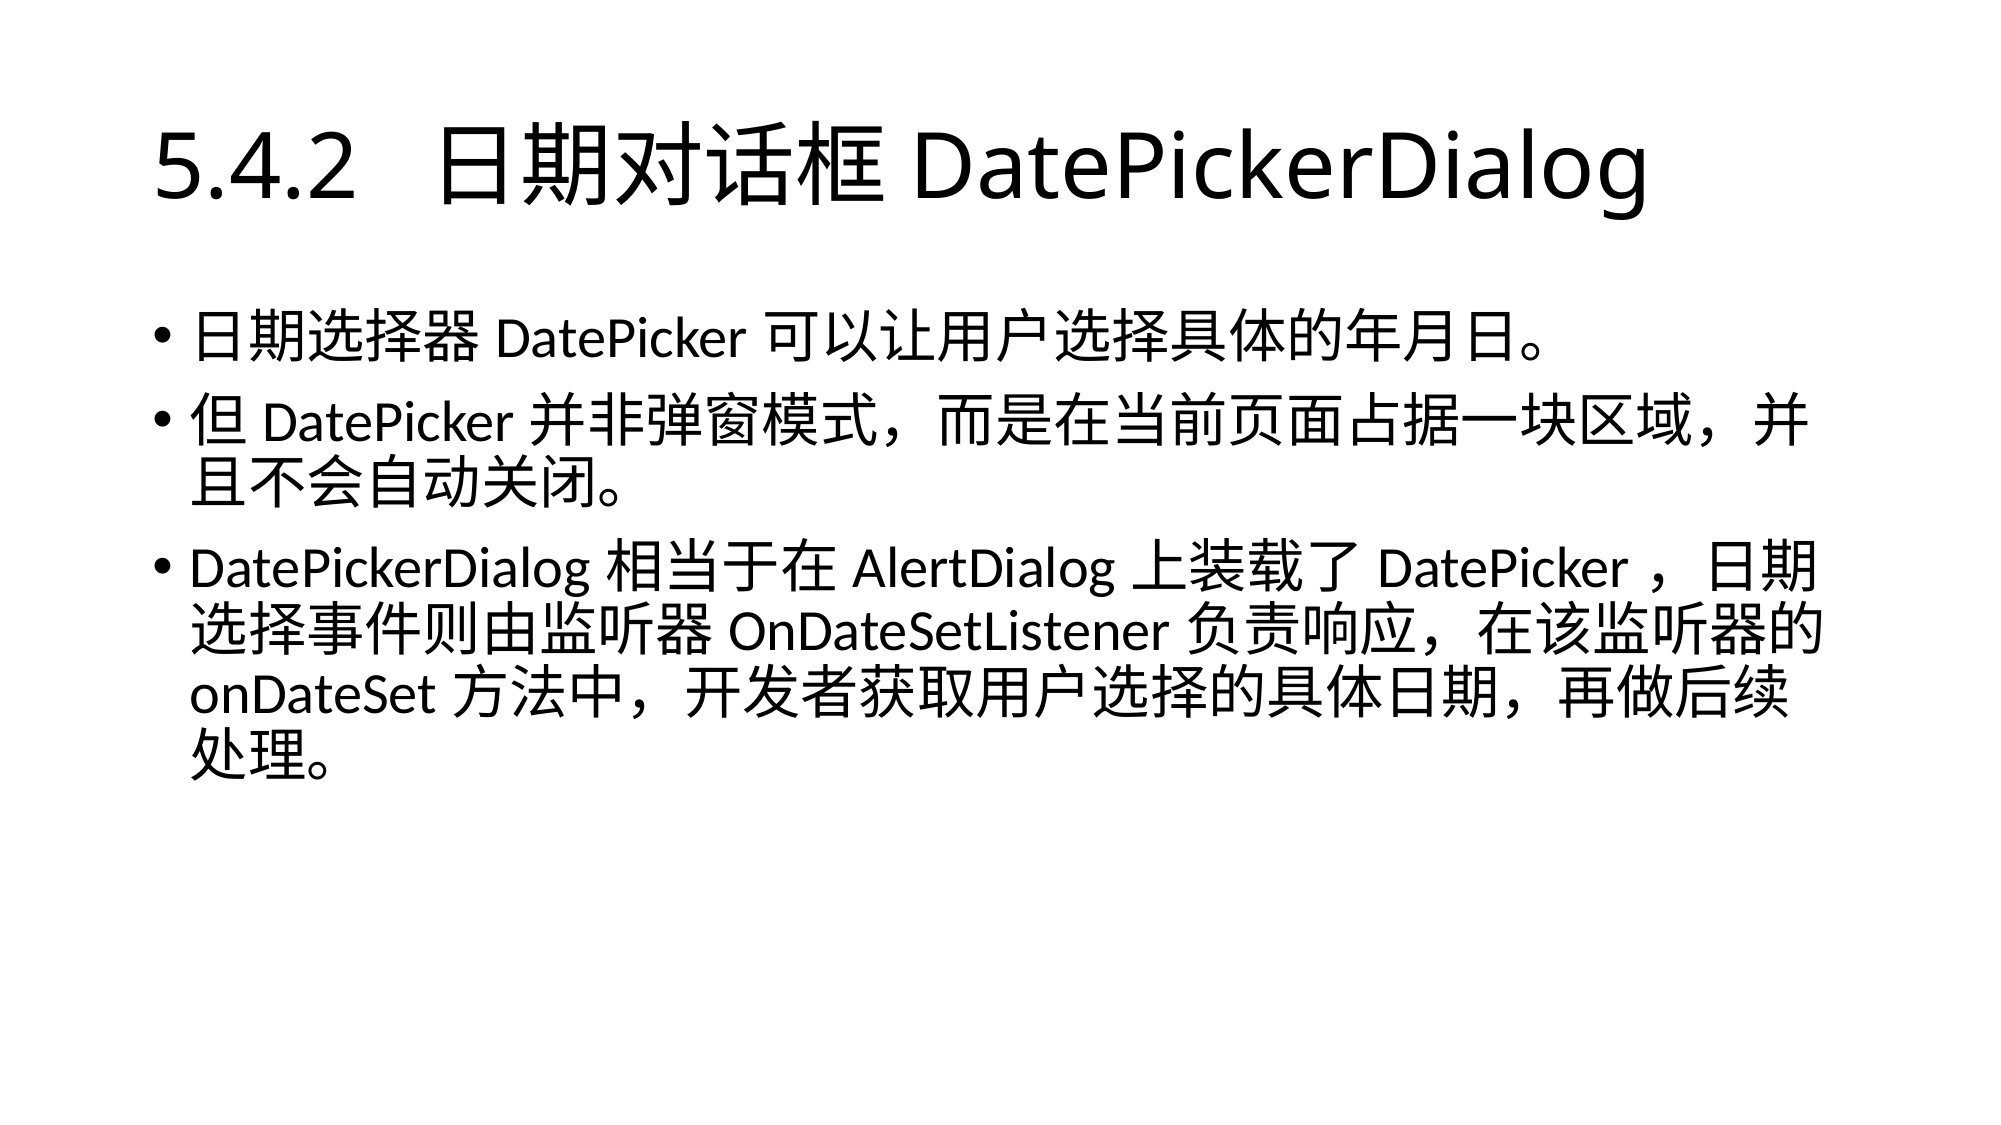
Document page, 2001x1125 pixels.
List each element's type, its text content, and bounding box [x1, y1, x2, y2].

list 日期选择器DatePicker可以让用户选择具体的年月日。 但DatePicker并非弹窗模式，而是在当前页面占据一块区域，并且不会自动关闭。 DatePickerDialog相当于在AlertDialog上装载了DatePicker，日期选择事件则由监听器OnDateSetListener负责响应，在该监听器的onDateSet方法中，开发者获取用户选择的具体日期，再做后续处理。 [137, 299, 1863, 1014]
title 5.4.2 日期对话框DatePickerDialog [137, 59, 1863, 278]
